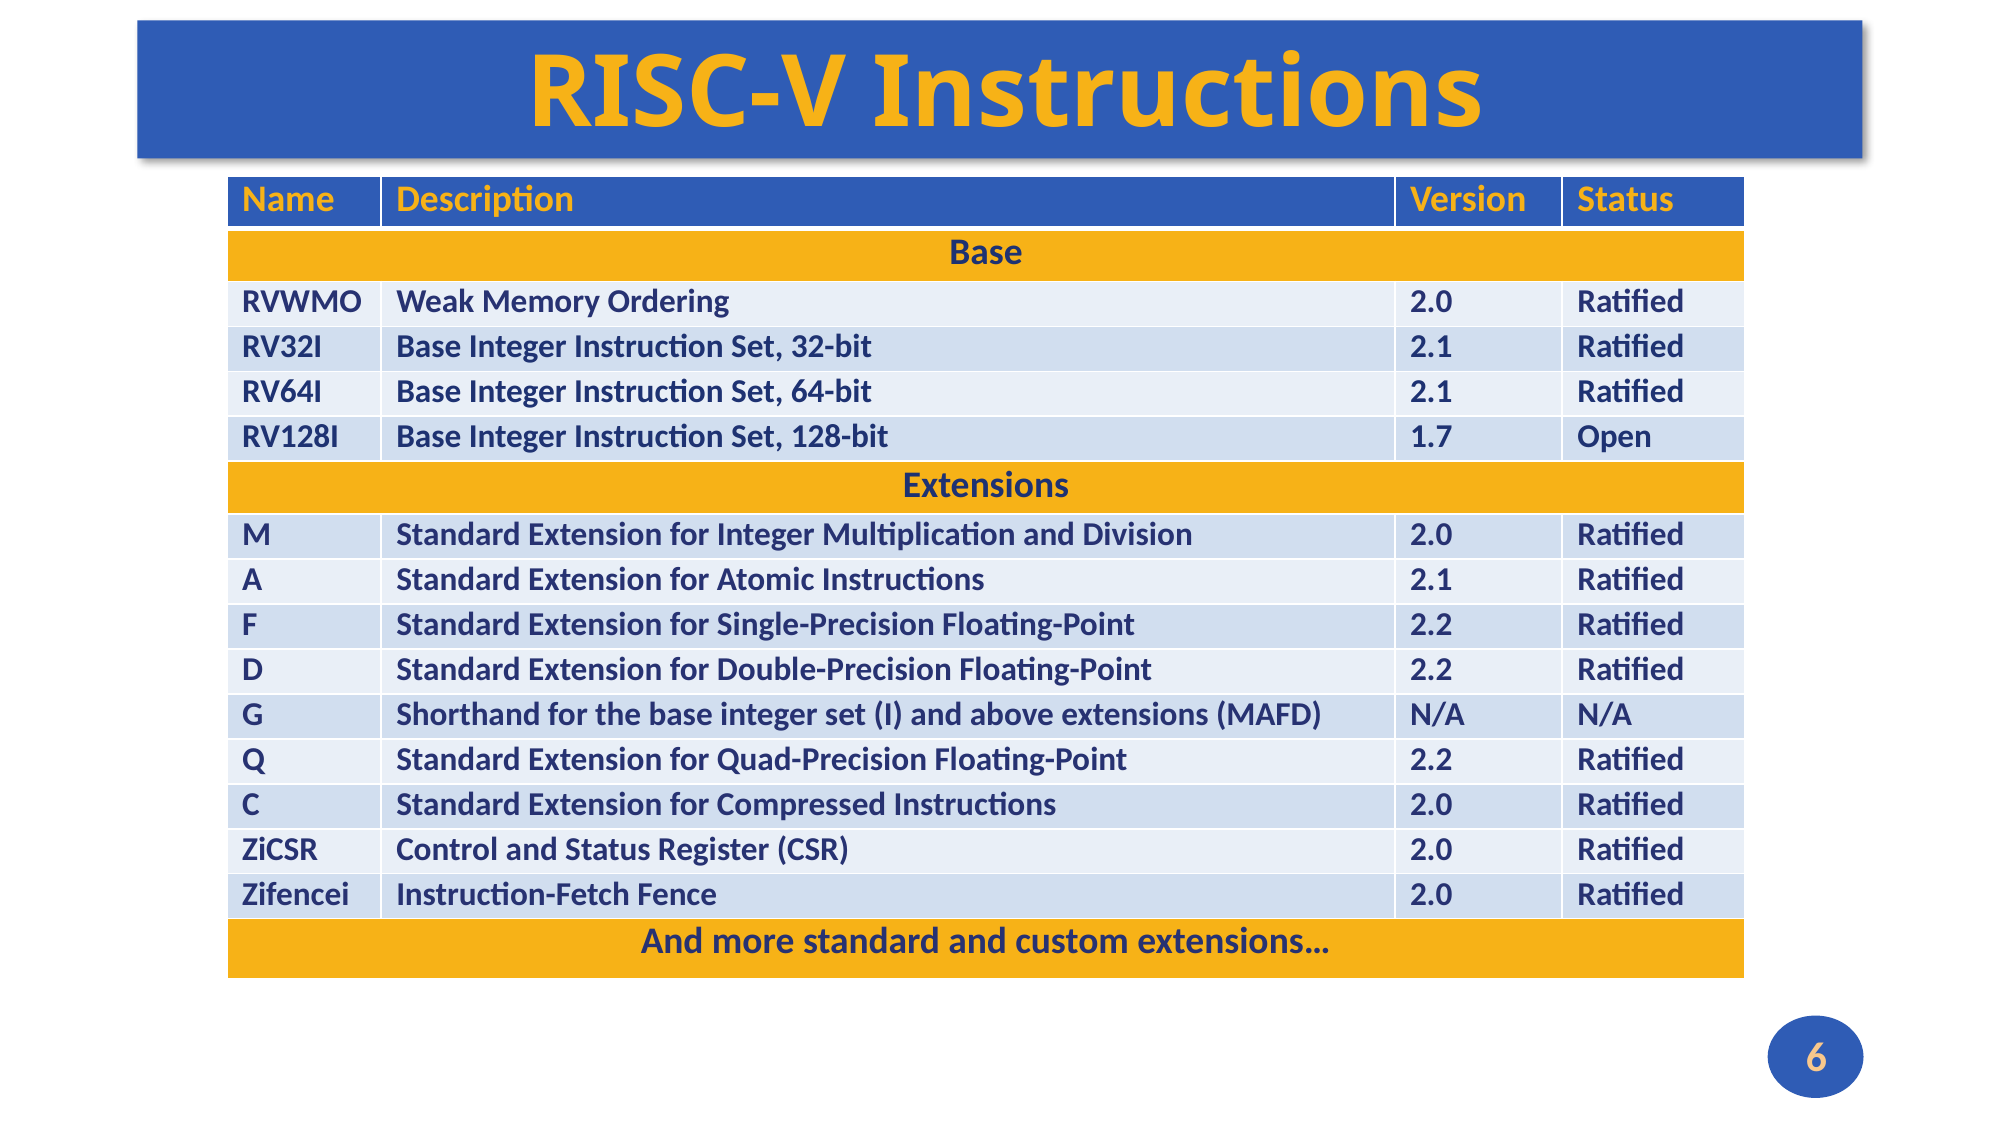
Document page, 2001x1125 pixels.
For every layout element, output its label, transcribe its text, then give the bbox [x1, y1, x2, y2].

table_cell M [228, 515, 380, 558]
table_header Name [228, 177, 380, 226]
table_cell RVWMO [228, 282, 380, 326]
table_cell Q [228, 740, 380, 783]
table_cell 2.2 [1396, 650, 1561, 693]
table_cell 2.2 [1396, 605, 1561, 648]
table_cell And more standard and custom extensions… [228, 919, 1744, 978]
table_cell 2.0 [1396, 515, 1561, 558]
table_cell Ratified [1563, 515, 1744, 558]
table_cell 2.0 [1396, 874, 1561, 918]
table_cell 1.7 [1396, 417, 1561, 460]
table_cell C [228, 785, 380, 828]
table_cell RV128I [228, 417, 380, 460]
table_cell 2.1 [1396, 560, 1561, 603]
table_header Version [1396, 177, 1561, 226]
table_cell Ratified [1563, 785, 1744, 828]
table_cell Zifencei [228, 874, 380, 918]
table_cell Base [228, 231, 1744, 281]
table_cell 2.1 [1396, 327, 1561, 371]
table_cell Ratified [1563, 605, 1744, 648]
table_cell Ratified [1563, 282, 1744, 326]
table_cell Standard Extension for Compressed Instructions [382, 785, 1394, 828]
table_cell Standard Extension for Single-Precision Floating-Point [382, 605, 1394, 648]
table_cell Ratified [1563, 372, 1744, 415]
table_cell 2.0 [1396, 830, 1561, 873]
table_cell Ratified [1563, 327, 1744, 371]
table_cell Extensions [228, 462, 1744, 513]
table_cell A [228, 560, 380, 603]
table_cell RV32I [228, 327, 380, 371]
table_cell 2.0 [1396, 282, 1561, 326]
table_cell Shorthand for the base integer set (I) and above extensions (MAFD) [382, 695, 1394, 738]
table_cell D [228, 650, 380, 693]
table_cell Standard Extension for Atomic Instructions [382, 560, 1394, 603]
table_cell Ratified [1563, 560, 1744, 603]
table_cell RV64I [228, 372, 380, 415]
table_cell 2.1 [1396, 372, 1561, 415]
table_cell 2.2 [1396, 740, 1561, 783]
table_cell Ratified [1563, 650, 1744, 693]
table_cell G [228, 695, 380, 738]
table_cell Ratified [1563, 874, 1744, 918]
table_cell Ratified [1563, 830, 1744, 873]
table_cell Base Integer Instruction Set, 32-bit [382, 327, 1394, 371]
table_cell Control and Status Register (CSR) [382, 830, 1394, 873]
table_cell ZiCSR [228, 830, 380, 873]
slide_number 6 [1767, 1015, 1866, 1095]
table_cell Ratified [1563, 740, 1744, 783]
table_cell Standard Extension for Integer Multiplication and Division [382, 515, 1394, 558]
table_cell Open [1563, 417, 1744, 460]
table_cell Standard Extension for Quad-Precision Floating-Point [382, 740, 1394, 783]
table_header Description [382, 177, 1394, 226]
table_cell Base Integer Instruction Set, 128-bit [382, 417, 1394, 460]
title RISC-V Instructions [137, 17, 1863, 156]
table_cell Instruction-Fetch Fence [382, 874, 1394, 918]
table_cell Base Integer Instruction Set, 64-bit [382, 372, 1394, 415]
table_header Status [1563, 177, 1744, 226]
table_cell F [228, 605, 380, 648]
table_cell N/A [1563, 695, 1744, 738]
table_cell Standard Extension for Double-Precision Floating-Point [382, 650, 1394, 693]
table_cell N/A [1396, 695, 1561, 738]
table_cell 2.0 [1396, 785, 1561, 828]
table_cell Weak Memory Ordering [382, 282, 1394, 326]
